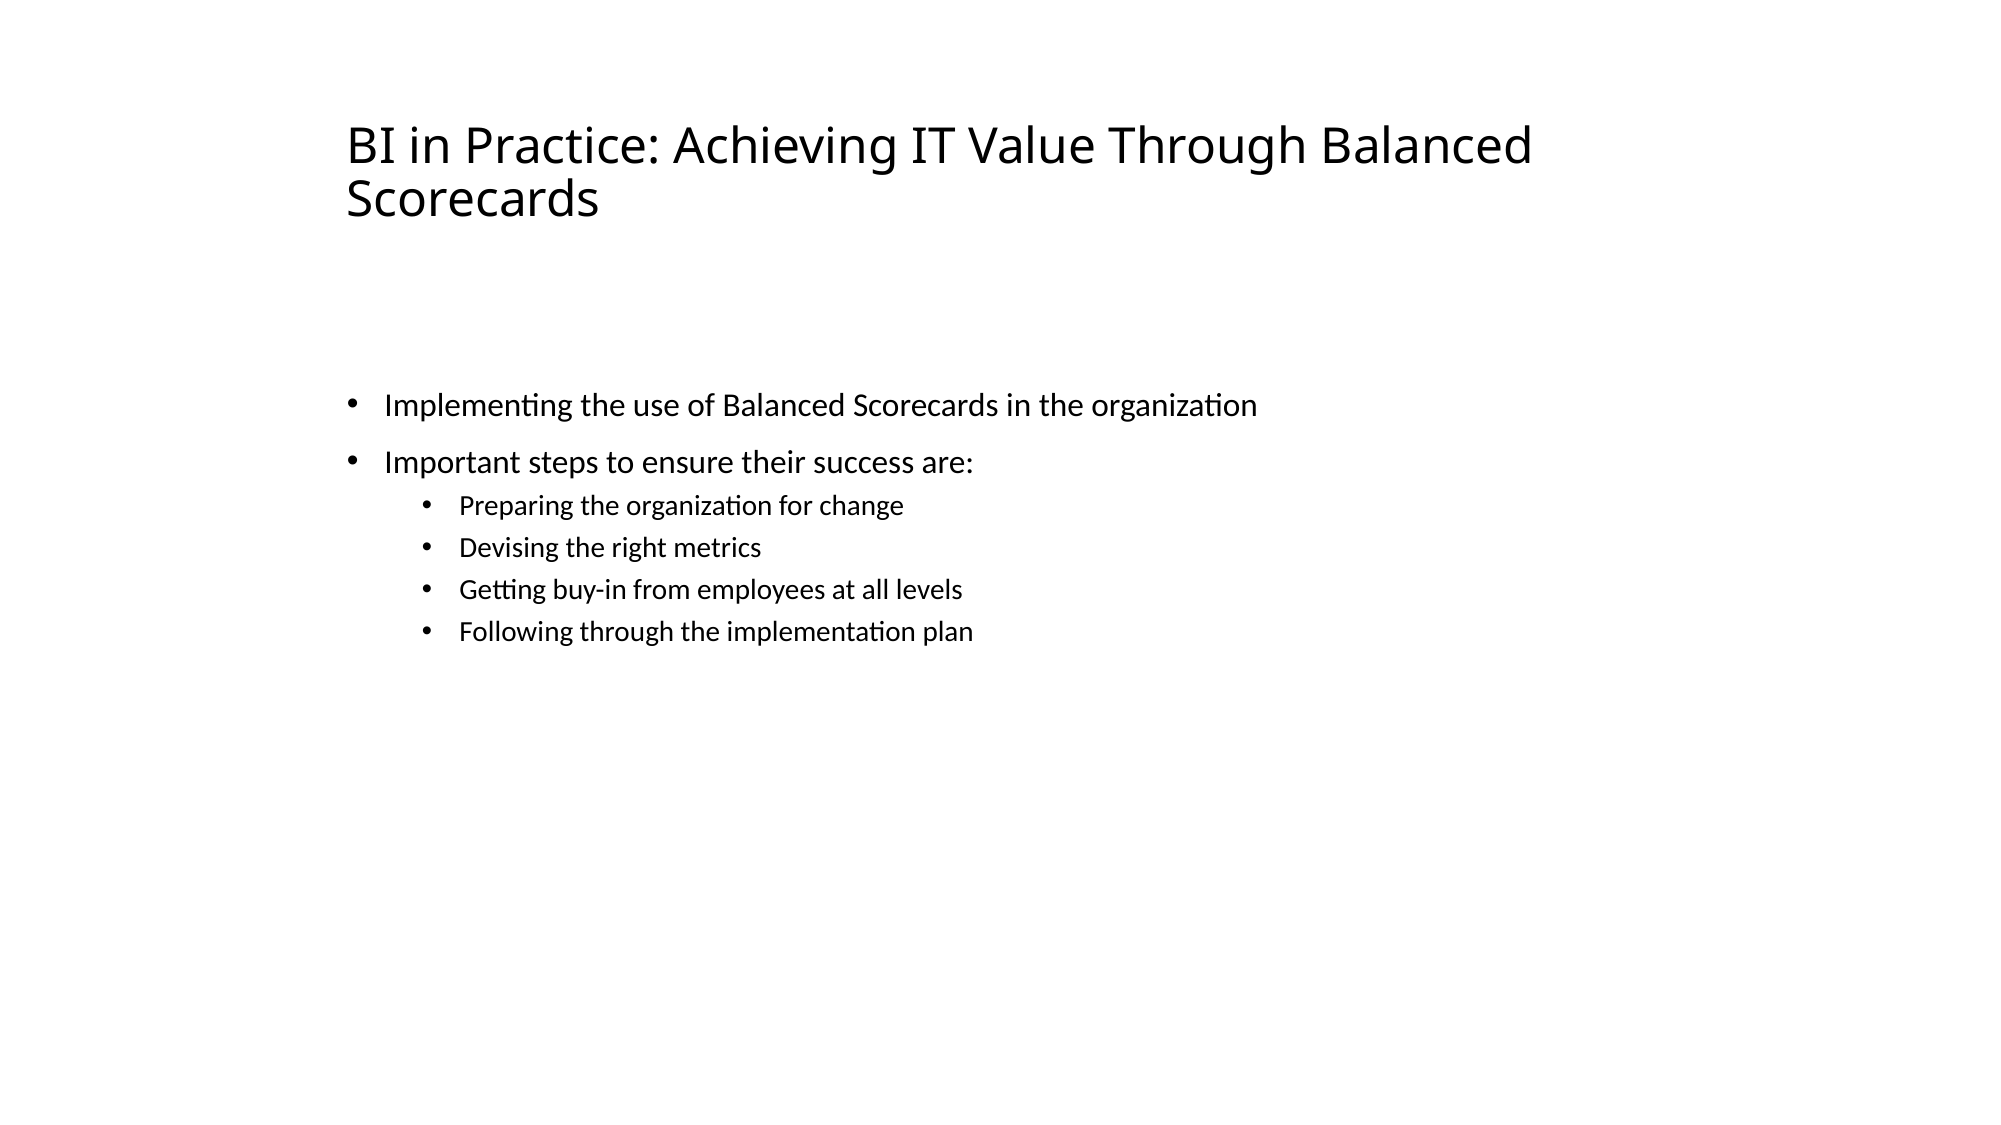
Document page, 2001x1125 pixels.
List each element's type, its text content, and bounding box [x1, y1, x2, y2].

list Implementing the use of Balanced Scorecards in the organization Important steps to ensure their success are: Preparing the organization for change Devising the right metrics Getting buy-in from employees at all levels Following through the implementation plan [331, 380, 1572, 861]
title BI in Practice: Achieving IT Value Through Balanced Scorecards [331, 112, 1572, 296]
